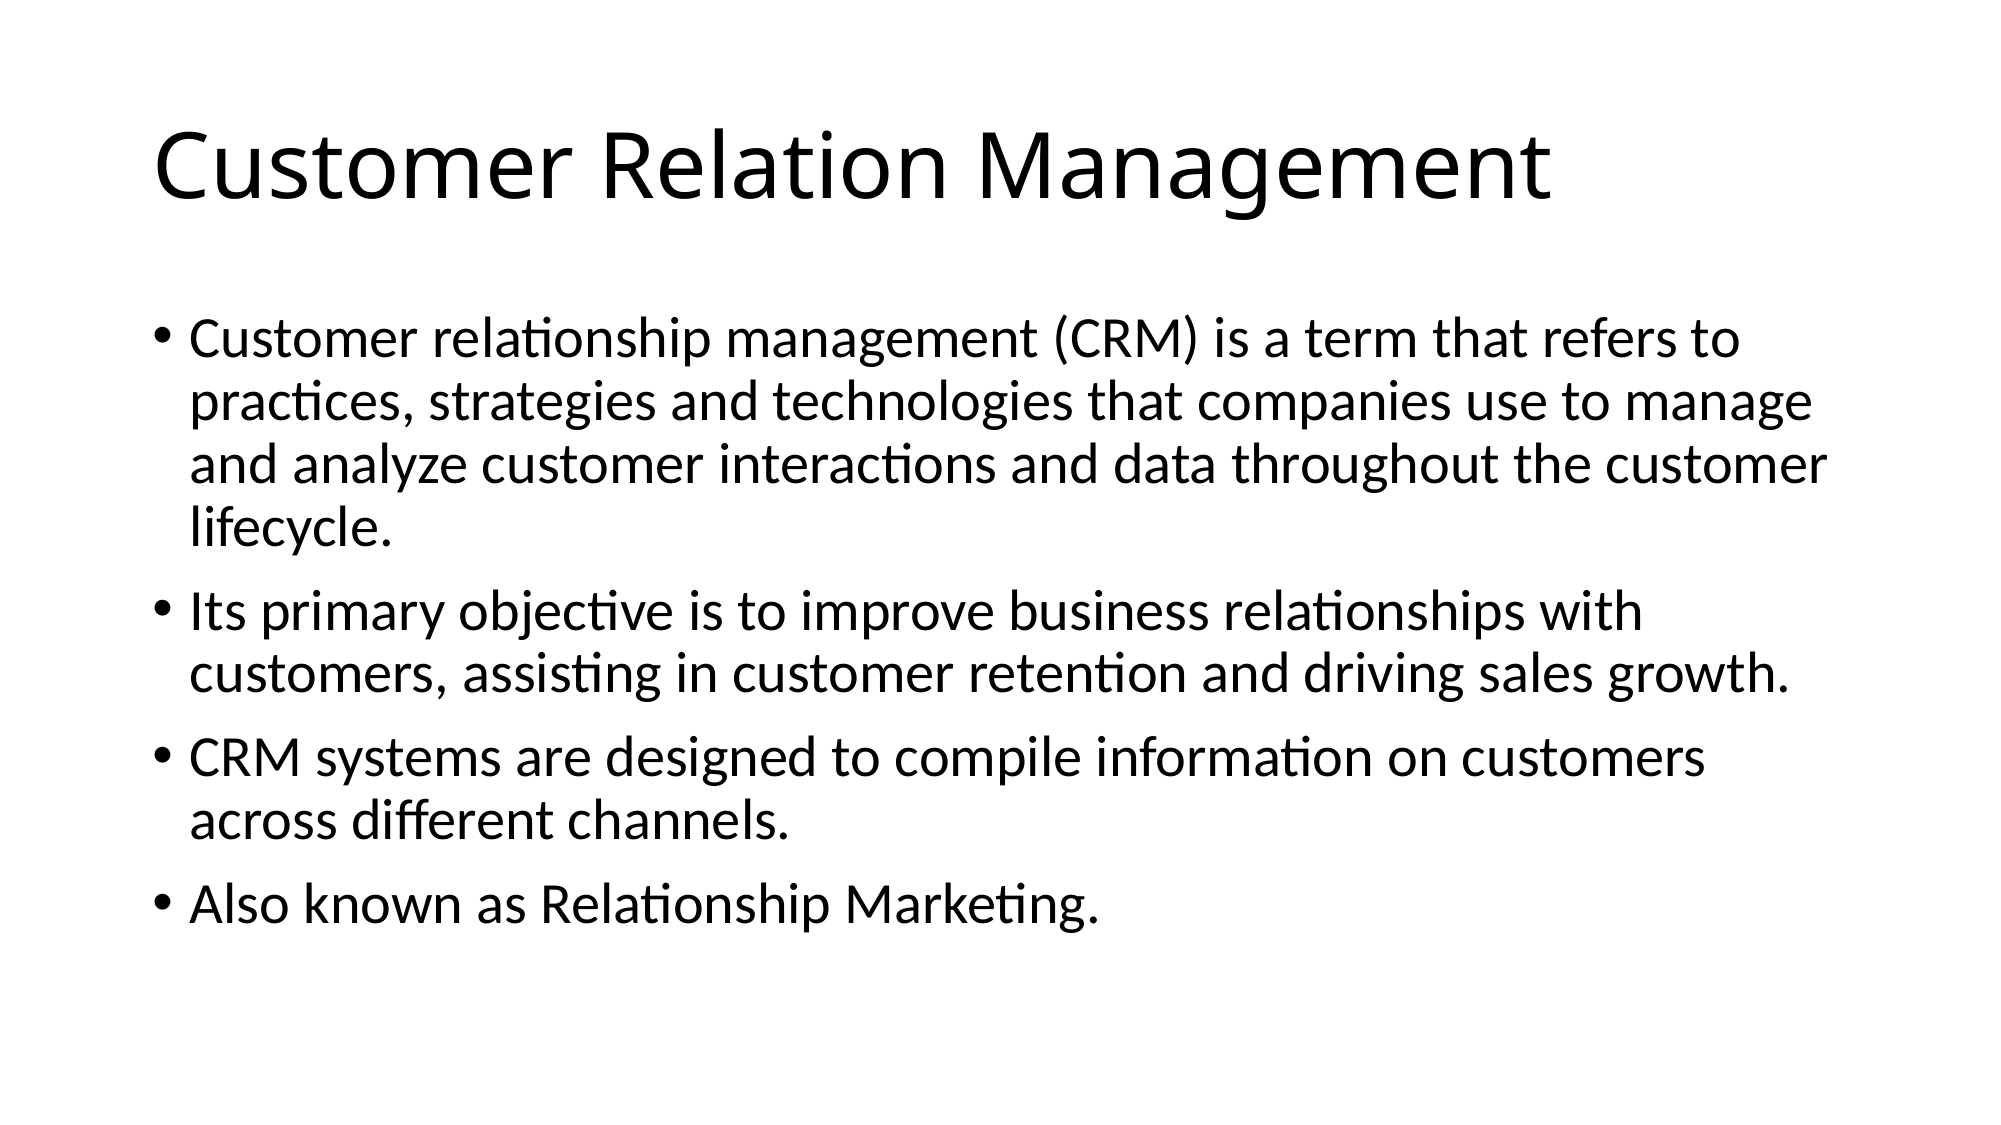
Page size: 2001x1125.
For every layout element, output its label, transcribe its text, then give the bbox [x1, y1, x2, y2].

title Customer Relation Management [137, 59, 1863, 278]
list Customer relationship management (CRM) is a term that refers to practices, strategies and technologies that companies use to manage and analyze customer interactions and data throughout the customer lifecycle. Its primary objective is to improve business relationships with customers, assisting in customer retention and driving sales growth. CRM systems are designed to compile information on customers across different channels. Also known as Relationship Marketing. [137, 299, 1863, 1014]
